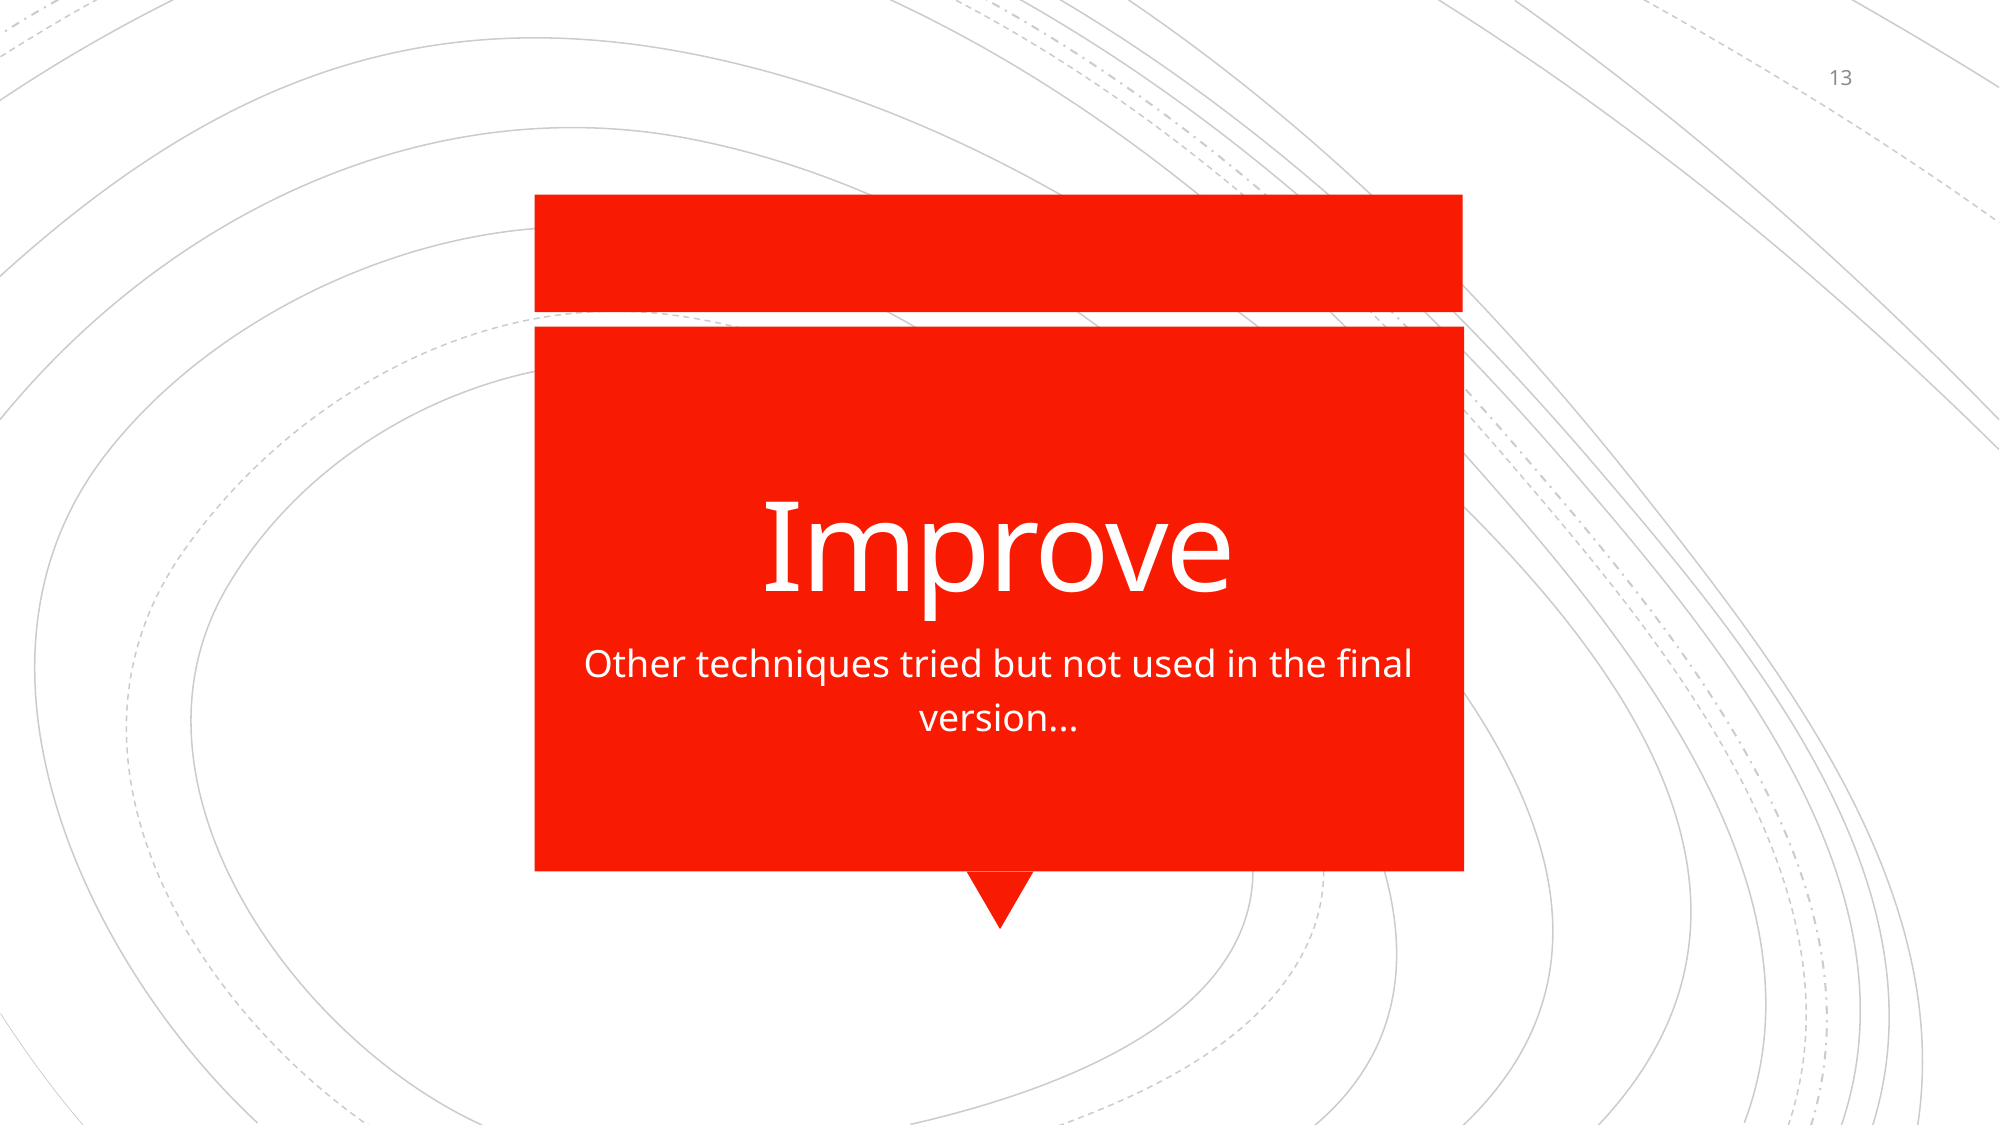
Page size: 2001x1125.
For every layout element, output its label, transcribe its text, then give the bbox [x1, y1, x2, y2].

list Other techniques tried but not used in the final version... [548, 631, 1450, 859]
slide_number 13 [1717, 52, 1868, 105]
title Improve [548, 340, 1450, 618]
